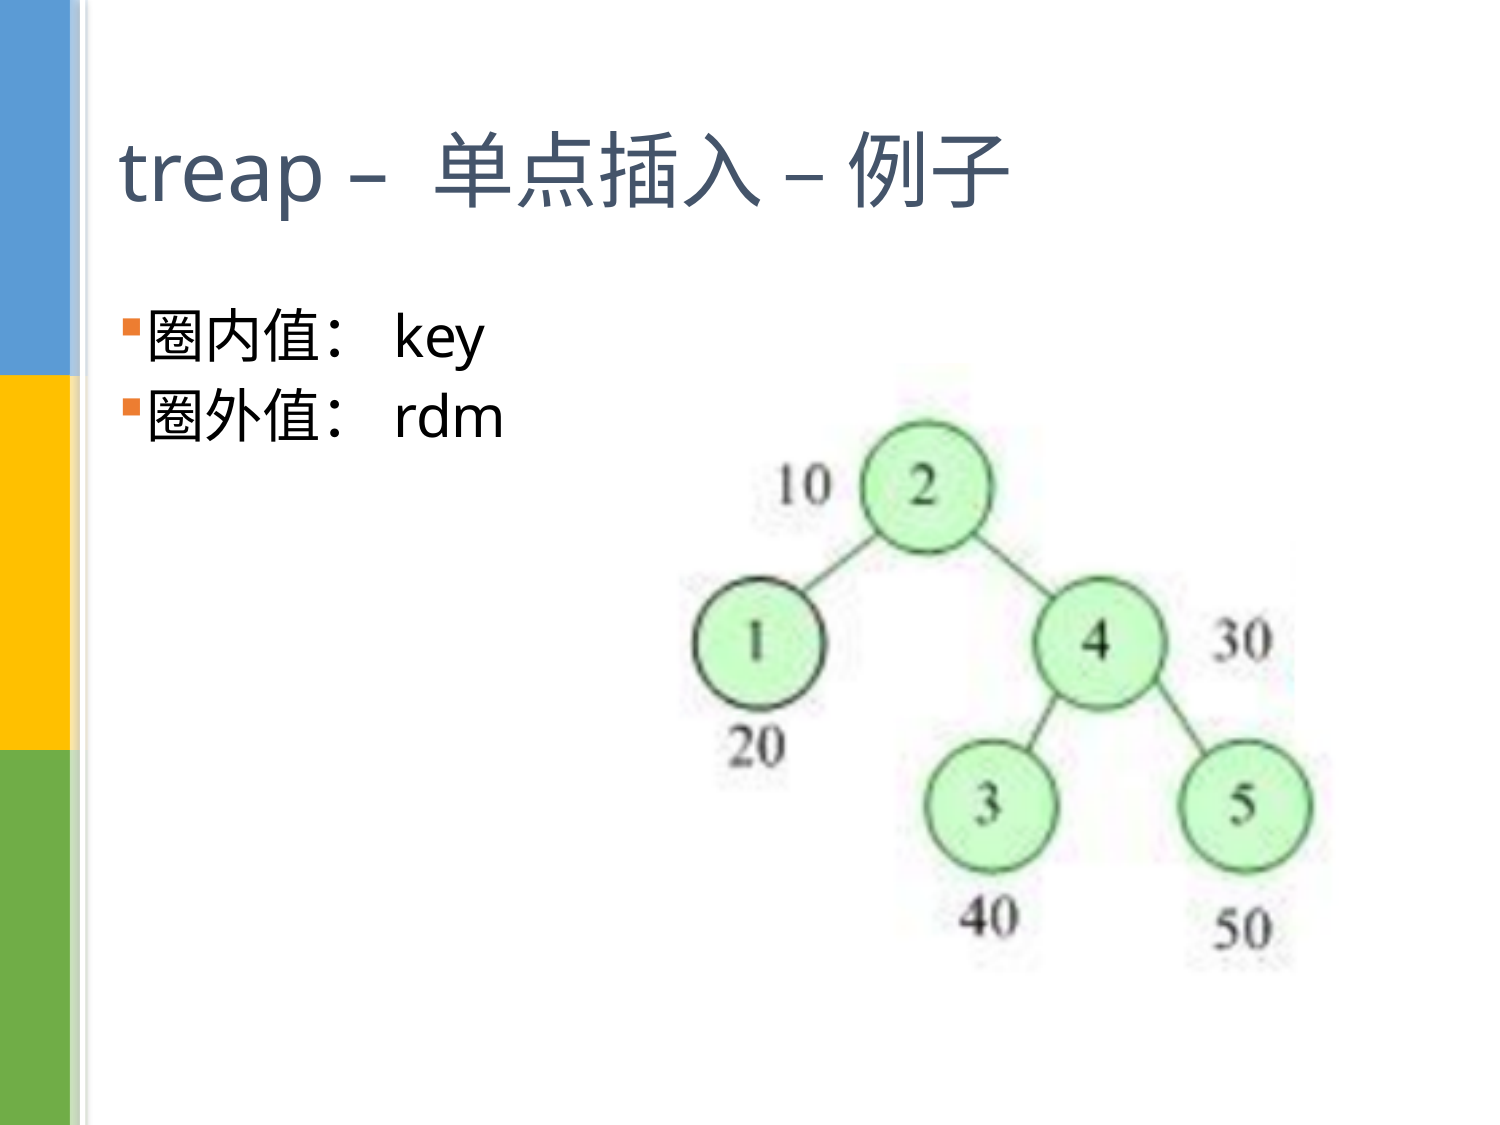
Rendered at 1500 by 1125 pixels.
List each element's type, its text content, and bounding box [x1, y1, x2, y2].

title treap – 单点插入 – 例子 [103, 59, 1397, 278]
list 圈内值：key 圈外值：rdm [103, 299, 1397, 1014]
picture [659, 363, 1417, 1054]
